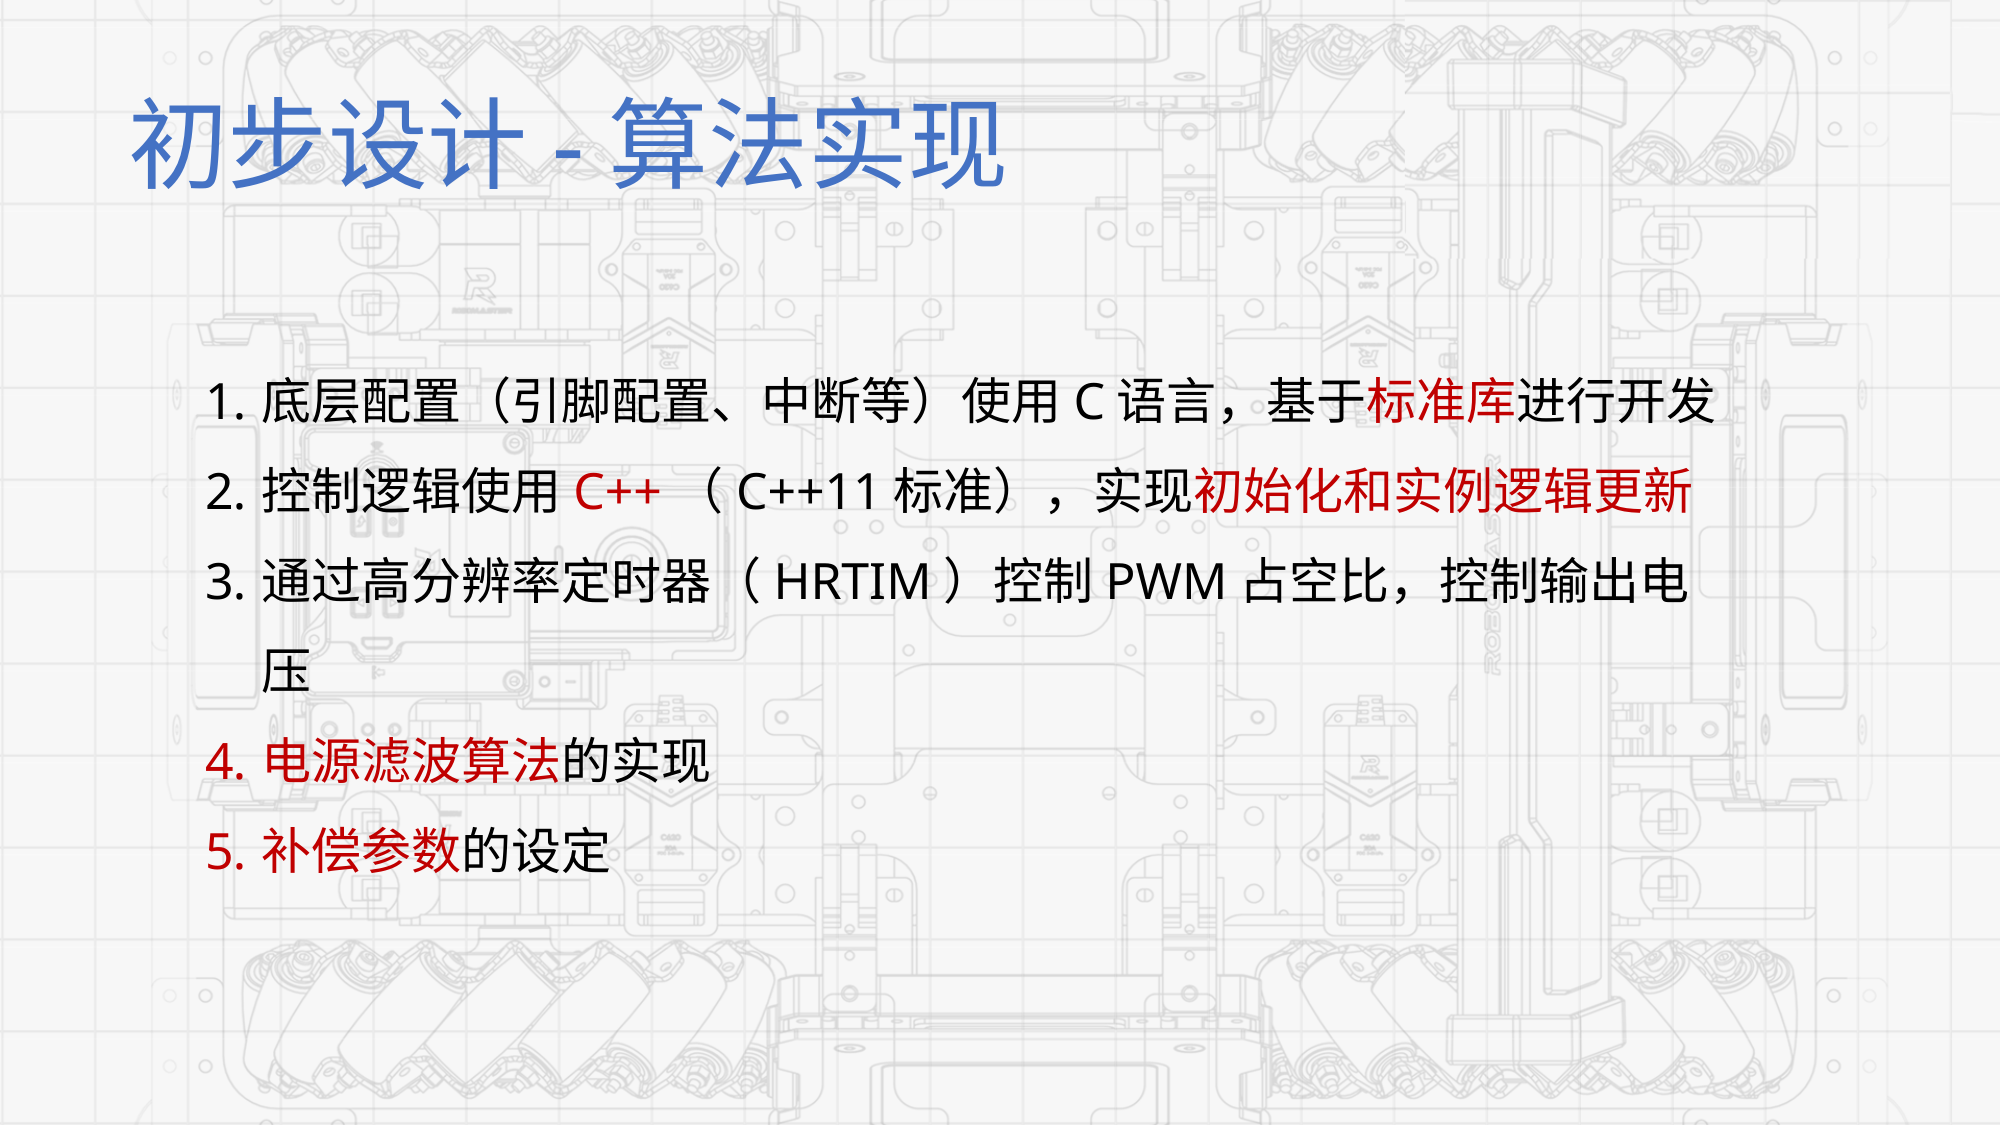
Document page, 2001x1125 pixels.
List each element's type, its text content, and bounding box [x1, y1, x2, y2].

text_box 底层配置（引脚配置、中断等）使用C语言，基于标准库进行开发 控制逻辑使用C++（C++11标准），实现初始化和实例逻辑更新 通过高分辨率定时器（HRTIM）控制PWM占空比，控制输出电压 电源滤波算法的实现 补偿参数的设定 [190, 331, 1743, 887]
text_box 初步设计-算法实现 [113, 73, 1034, 209]
